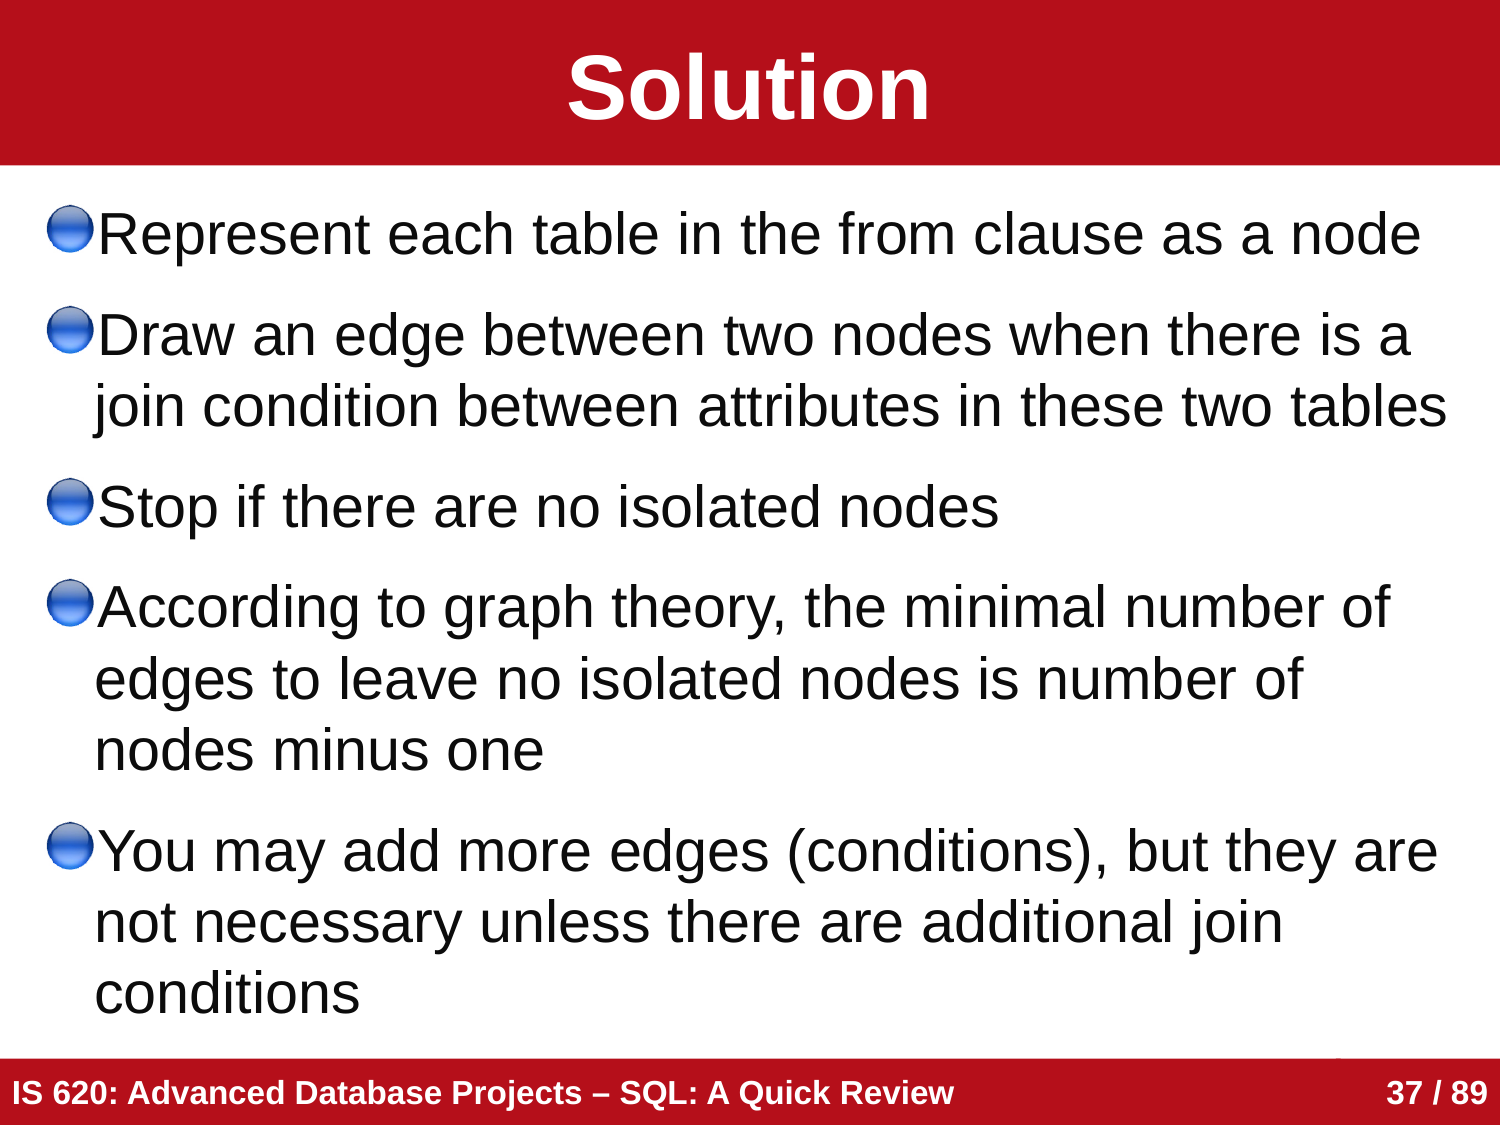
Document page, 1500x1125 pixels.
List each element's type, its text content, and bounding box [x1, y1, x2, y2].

picture [35, 468, 106, 539]
picture [35, 812, 106, 883]
title Solution [0, 0, 1500, 166]
picture [35, 569, 106, 640]
list Represent each table in the from clause as a node Draw an edge between two nodes when there is a join condition between attributes in these two tables Stop if there are no isolated nodes According to graph theory, the minimal number of edges to leave no isolated nodes is number of nodes minus one You may add more edges (conditions), but they are not necessary unless there are additional join conditions [23, 187, 1477, 1044]
picture [35, 195, 106, 266]
picture [35, 296, 106, 367]
